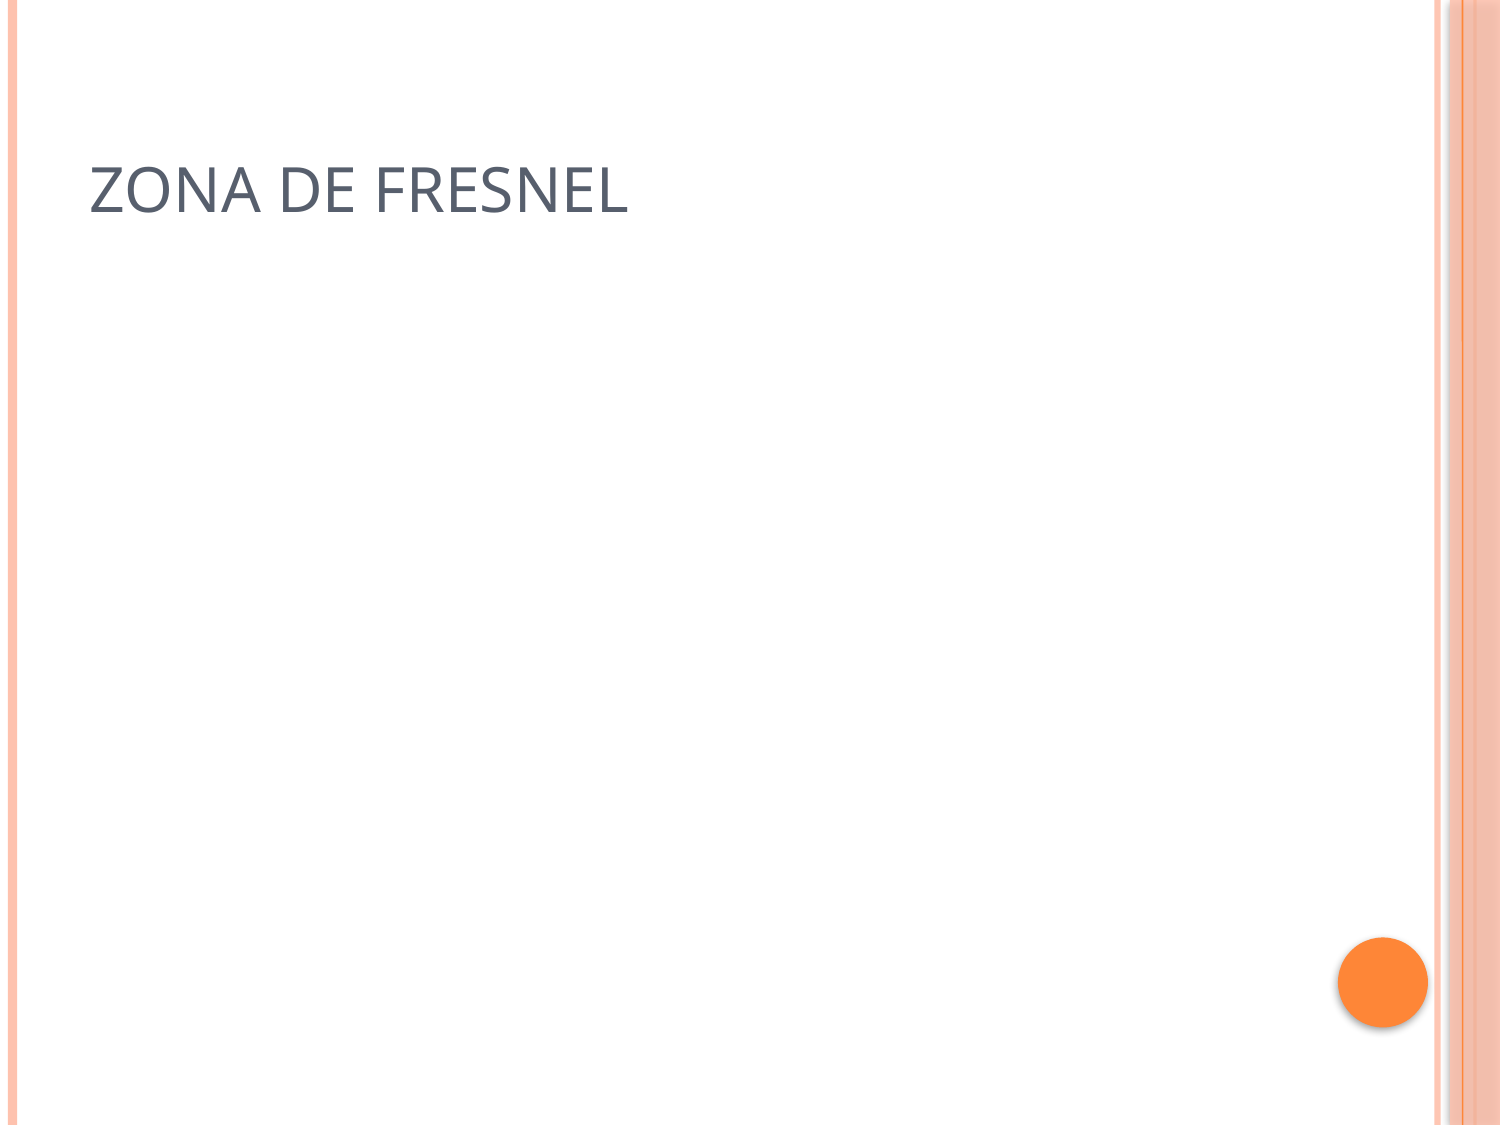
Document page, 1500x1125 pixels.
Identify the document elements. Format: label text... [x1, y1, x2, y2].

title Zona de fresnel [75, 45, 1300, 233]
